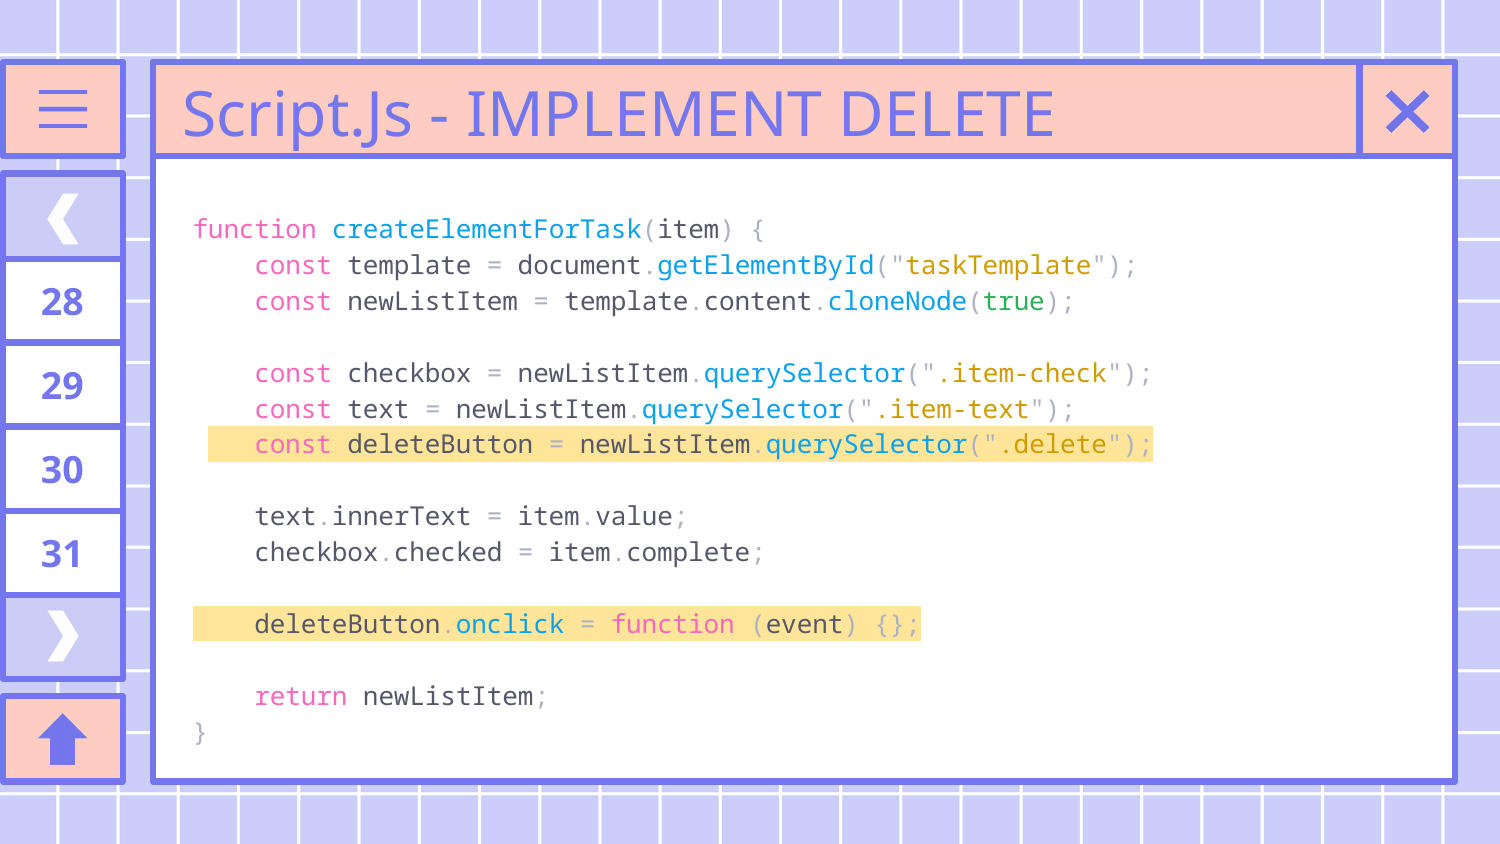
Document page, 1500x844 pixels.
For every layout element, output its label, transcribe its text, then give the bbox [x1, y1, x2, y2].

text_box 31 [20, 533, 104, 572]
list function createElementForTask(item) { const template = document.getElementById("taskTemplate"); const newListItem = template.content.cloneNode(true); const checkbox = newListItem.querySelector(".item-check"); const text = newListItem.querySelector(".item-text"); const deleteButton = newListItem.querySelector(".delete"); text.innerText = item.value; checkbox.checked = item.complete; deleteButton.onclick = function (event) {}; return newListItem; } [192, 207, 1372, 752]
text_box 30 [20, 449, 104, 487]
picture [38, 610, 88, 662]
title Script.Js - IMPLEMENT DELETE [182, 64, 1362, 159]
picture [0, 0, 1500, 844]
text_box 28 [20, 281, 104, 319]
picture [37, 713, 88, 765]
picture [38, 90, 88, 129]
picture [38, 193, 88, 245]
text_box 29 [20, 365, 104, 403]
